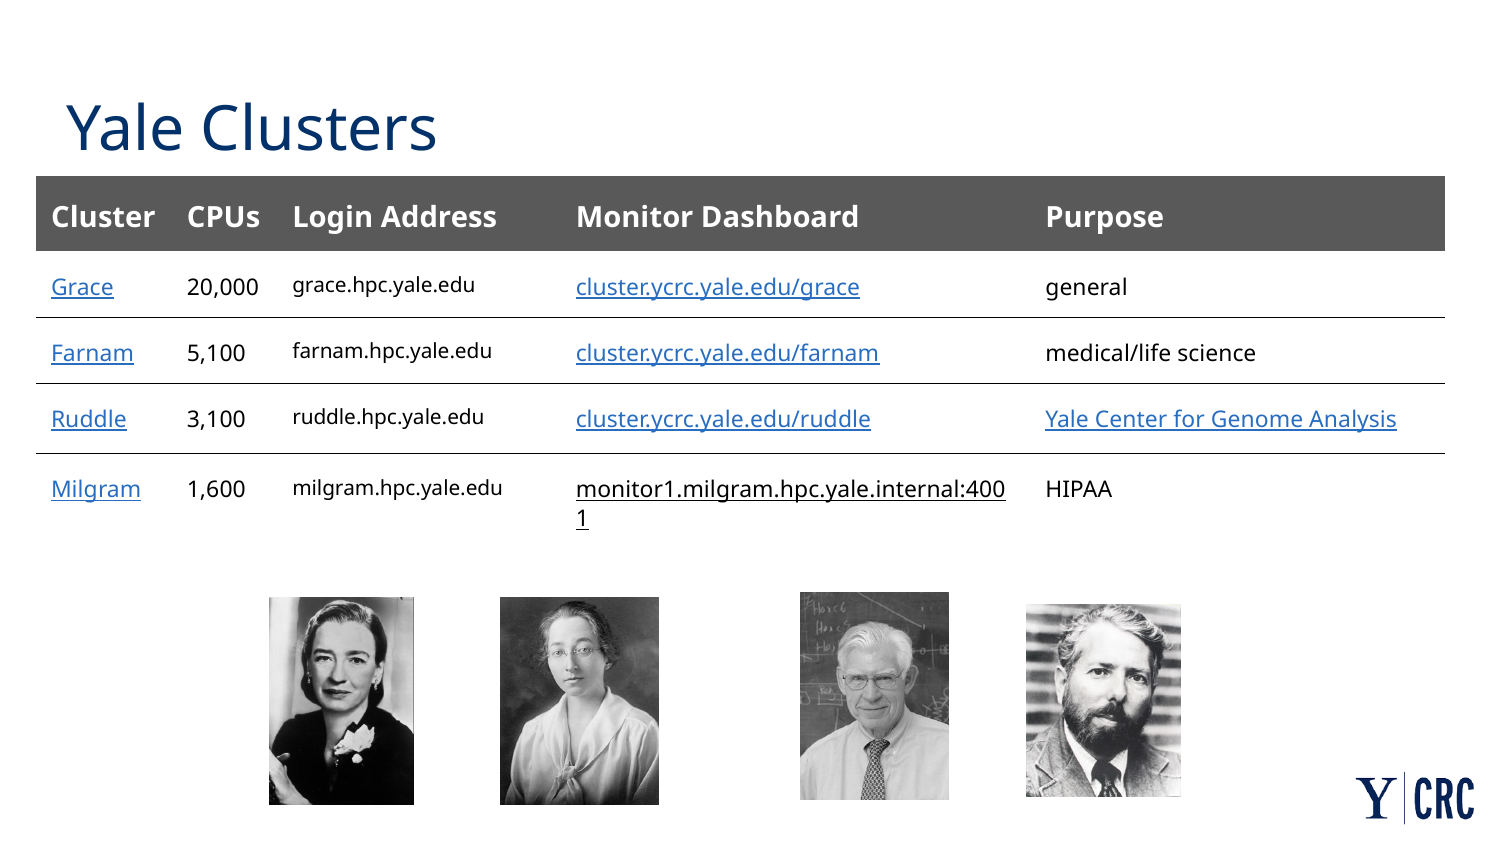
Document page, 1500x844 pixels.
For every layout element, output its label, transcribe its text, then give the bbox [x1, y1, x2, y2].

table_header CPUs [172, 176, 277, 251]
table_header Purpose [1031, 176, 1445, 251]
table_cell ruddle.hpc.yale.edu [277, 384, 561, 453]
table_cell general [1031, 251, 1445, 317]
table_cell milgram.hpc.yale.edu [277, 454, 561, 555]
table_cell 1,600 [172, 454, 277, 555]
table_cell farnam.hpc.yale.edu [277, 318, 561, 383]
table_cell cluster.ycrc.yale.edu/ruddle [561, 384, 1031, 453]
title Yale Clusters [51, 72, 1449, 167]
table_cell 20,000 [172, 251, 277, 317]
table_cell Grace [36, 251, 172, 317]
table_cell Yale Center for Genome Analysis [1031, 384, 1445, 453]
table_header Monitor Dashboard [561, 176, 1031, 251]
table_cell Farnam [36, 318, 172, 383]
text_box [269, 591, 1181, 805]
picture [1353, 768, 1480, 826]
table_cell 5,100 [172, 318, 277, 383]
table_cell cluster.ycrc.yale.edu/grace [561, 251, 1031, 317]
table_header Login Address [277, 176, 561, 251]
table_cell medical/life science [1031, 318, 1445, 383]
table_cell 3,100 [172, 384, 277, 453]
table_cell cluster.ycrc.yale.edu/farnam [561, 318, 1031, 383]
table_cell Ruddle [36, 384, 172, 453]
table_cell grace.hpc.yale.edu [277, 251, 561, 317]
table_cell monitor1.milgram.hpc.yale.internal:4001 [561, 454, 1031, 555]
table_header Cluster [36, 176, 172, 251]
table_cell Milgram [36, 454, 172, 555]
table_cell HIPAA [1031, 454, 1445, 555]
